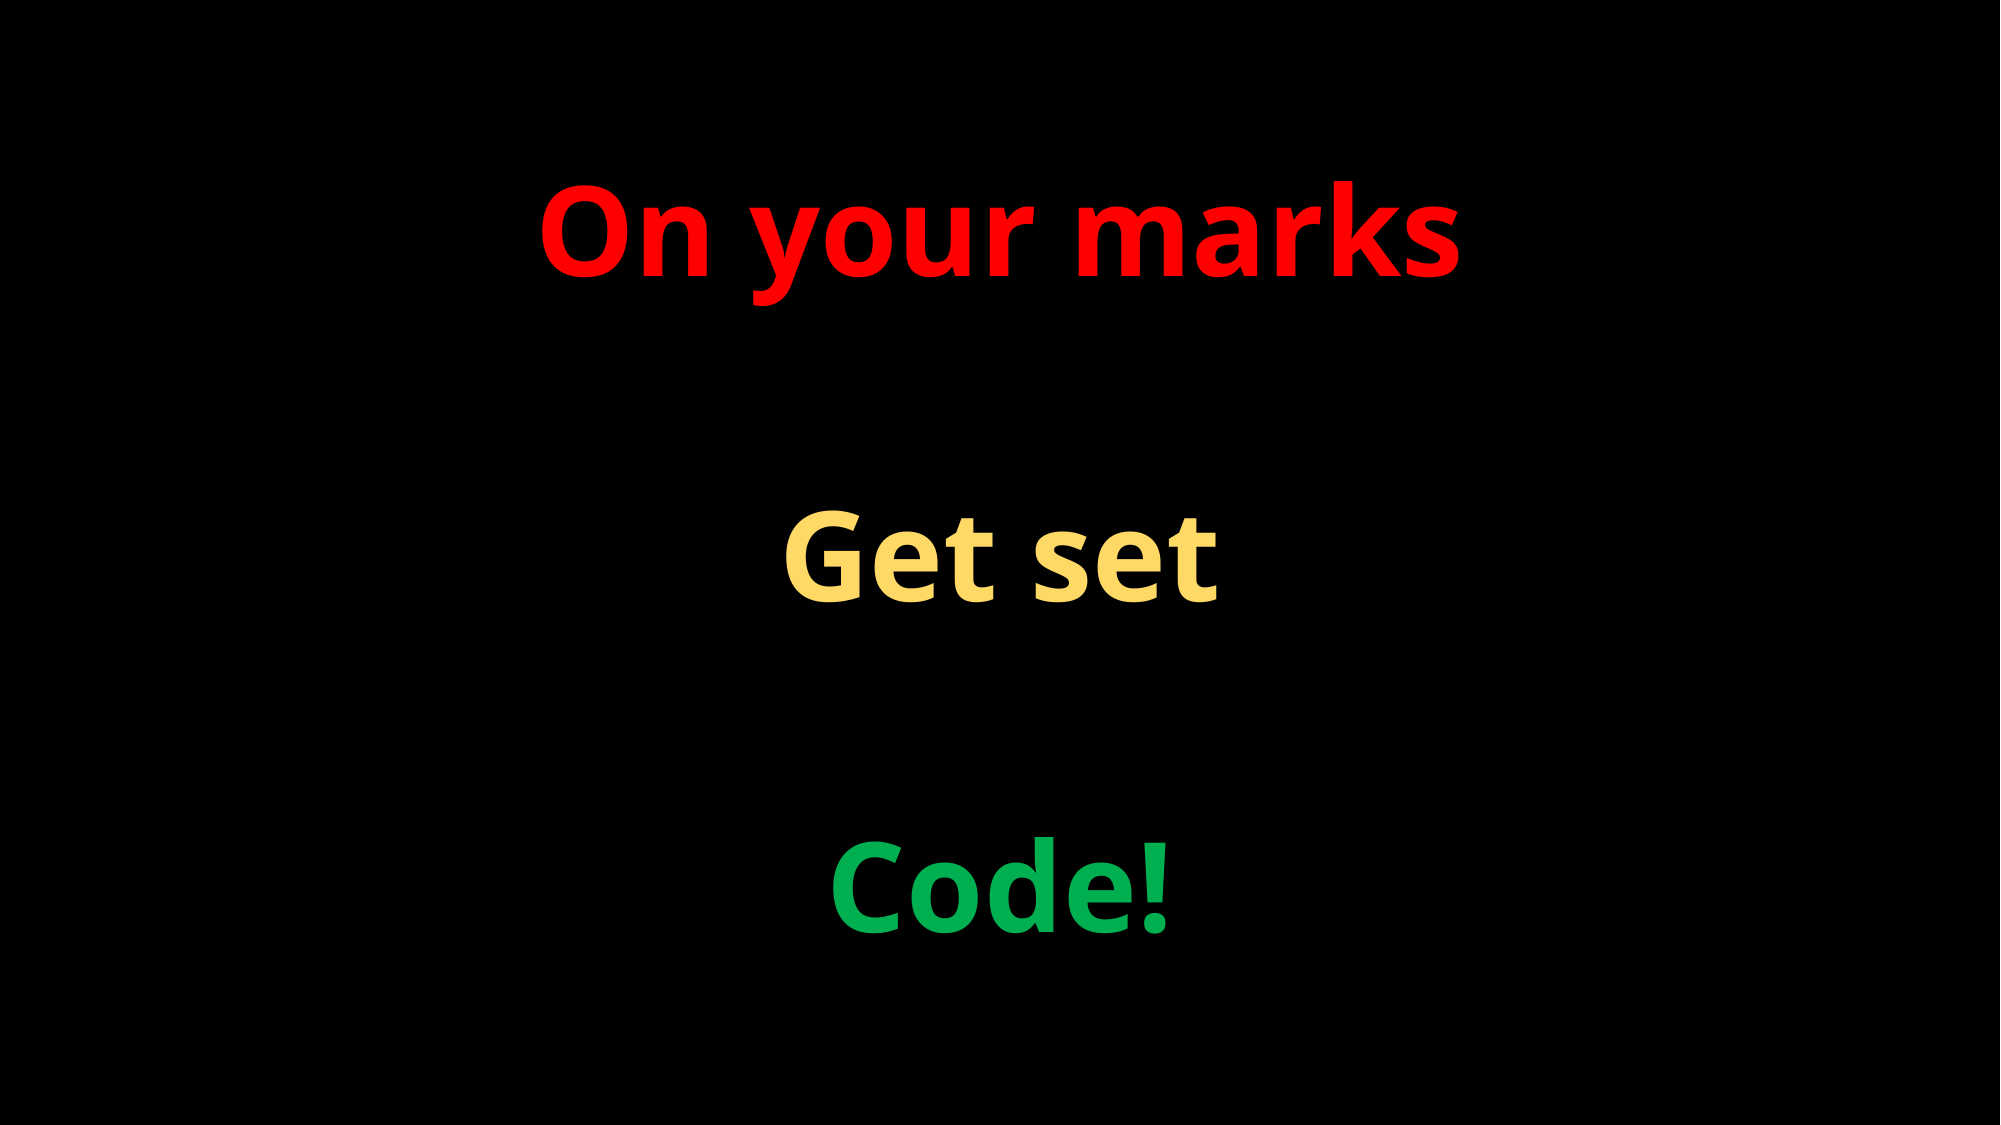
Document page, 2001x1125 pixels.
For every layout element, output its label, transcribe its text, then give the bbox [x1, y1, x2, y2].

text_box Code! [0, 799, 2000, 965]
text_box On your marks [0, 143, 2000, 309]
text_box Get set [0, 469, 2000, 634]
